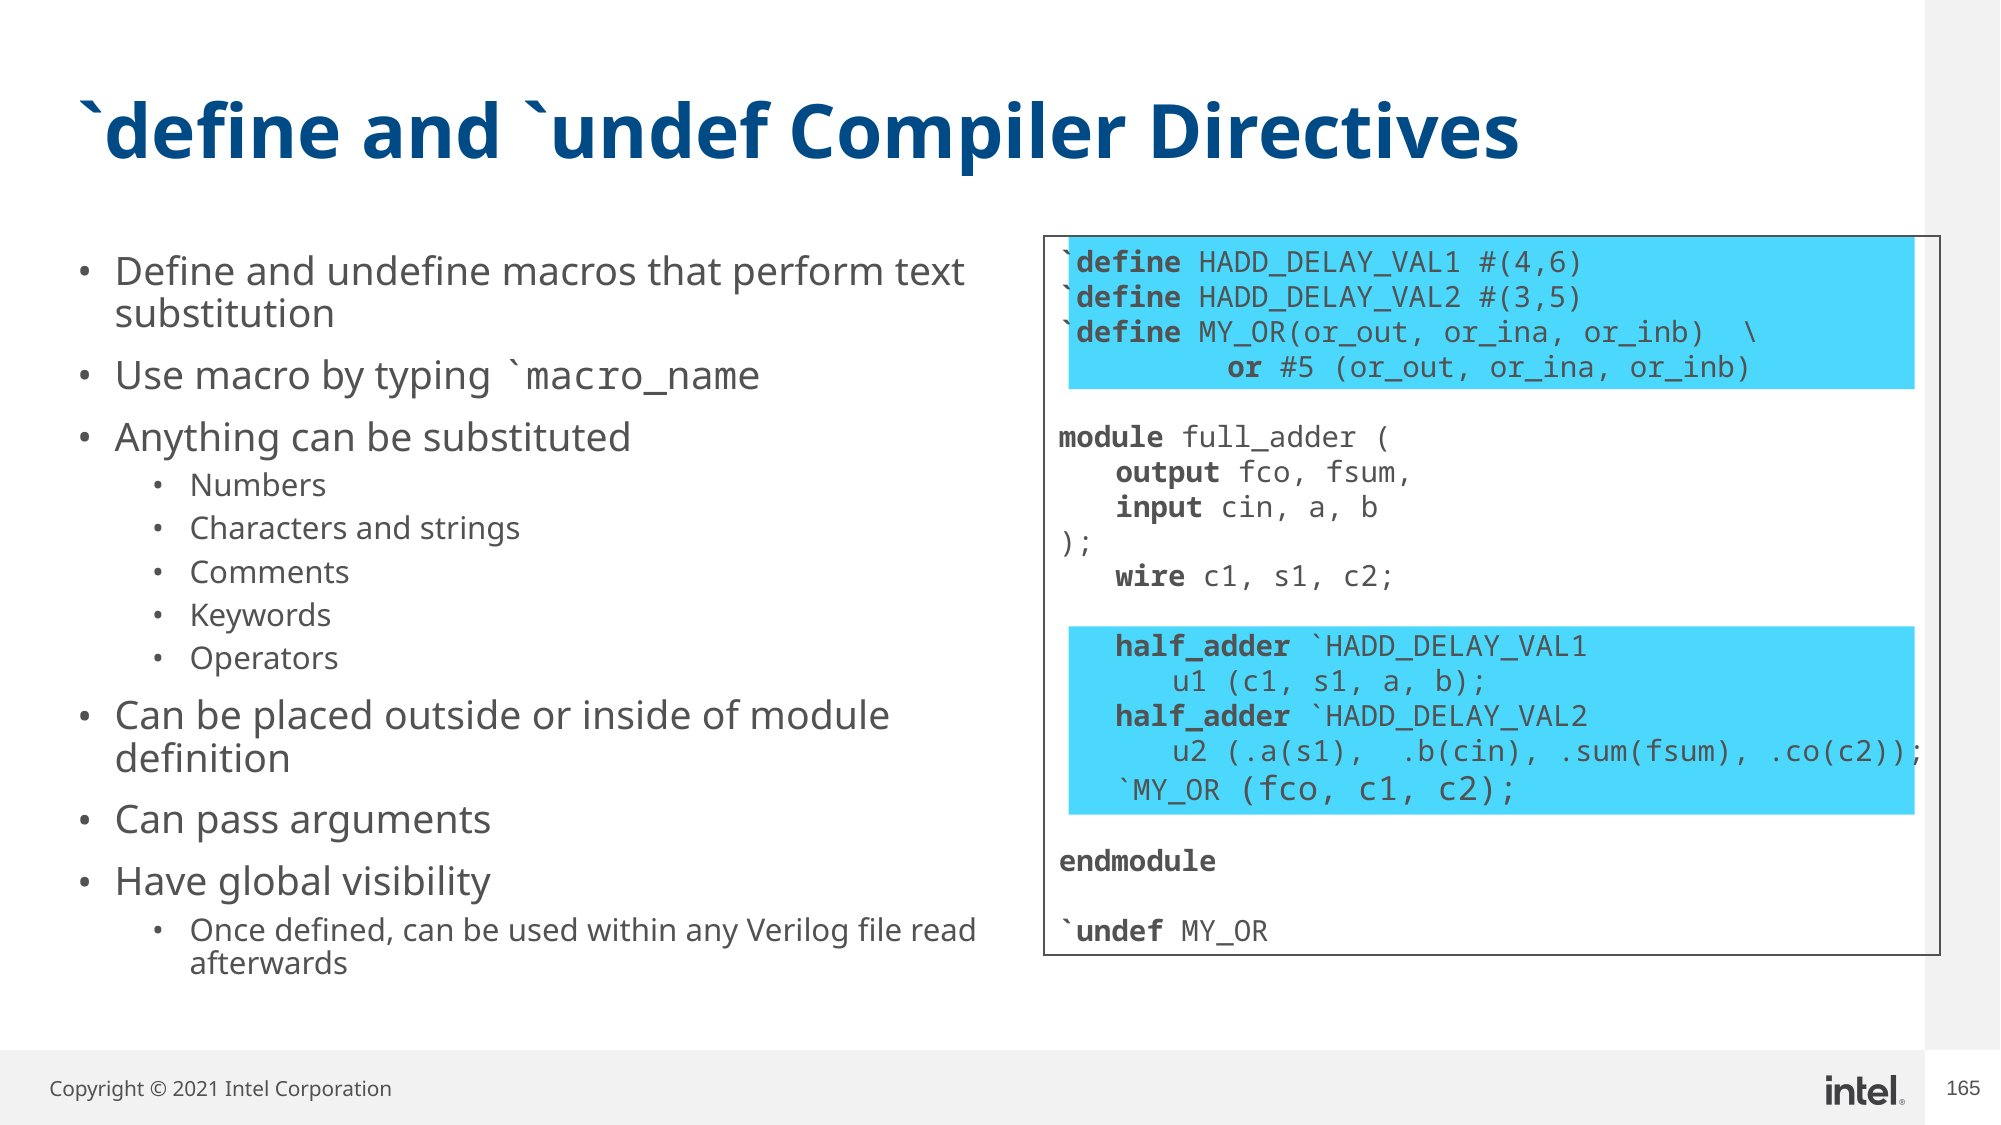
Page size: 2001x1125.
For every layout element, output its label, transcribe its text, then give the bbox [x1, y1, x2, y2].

title `define and `undef Compiler Directives [62, 36, 1863, 234]
text_box `define HADD_DELAY_VAL1 #(4,6) `define HADD_DELAY_VAL2 #(3,5) `define MY_OR(or_out, or_ina, or_inb) \ or #5 (or_out, or_ina, or_inb) module full_adder ( output fco, fsum, input cin, a, b ); wire c1, s1, c2; half_adder `HADD_DELAY_VAL1 u1 (c1, s1, a, b); half_adder `HADD_DELAY_VAL2 u2 (.a(s1), .b(cin), .sum(fsum), .co(c2)); `MY_OR (fco, c1, c2); endmodule `undef MY_OR [1043, 235, 1941, 955]
picture [1826, 1075, 1905, 1105]
list Define and undefine macros that perform text substitution Use macro by typing `macro_name Anything can be substituted Numbers Characters and strings Comments Keywords Operators Can be placed outside or inside of module definition Can pass arguments Have global visibility Once defined, can be used within any Verilog file read afterwards [62, 243, 1046, 991]
